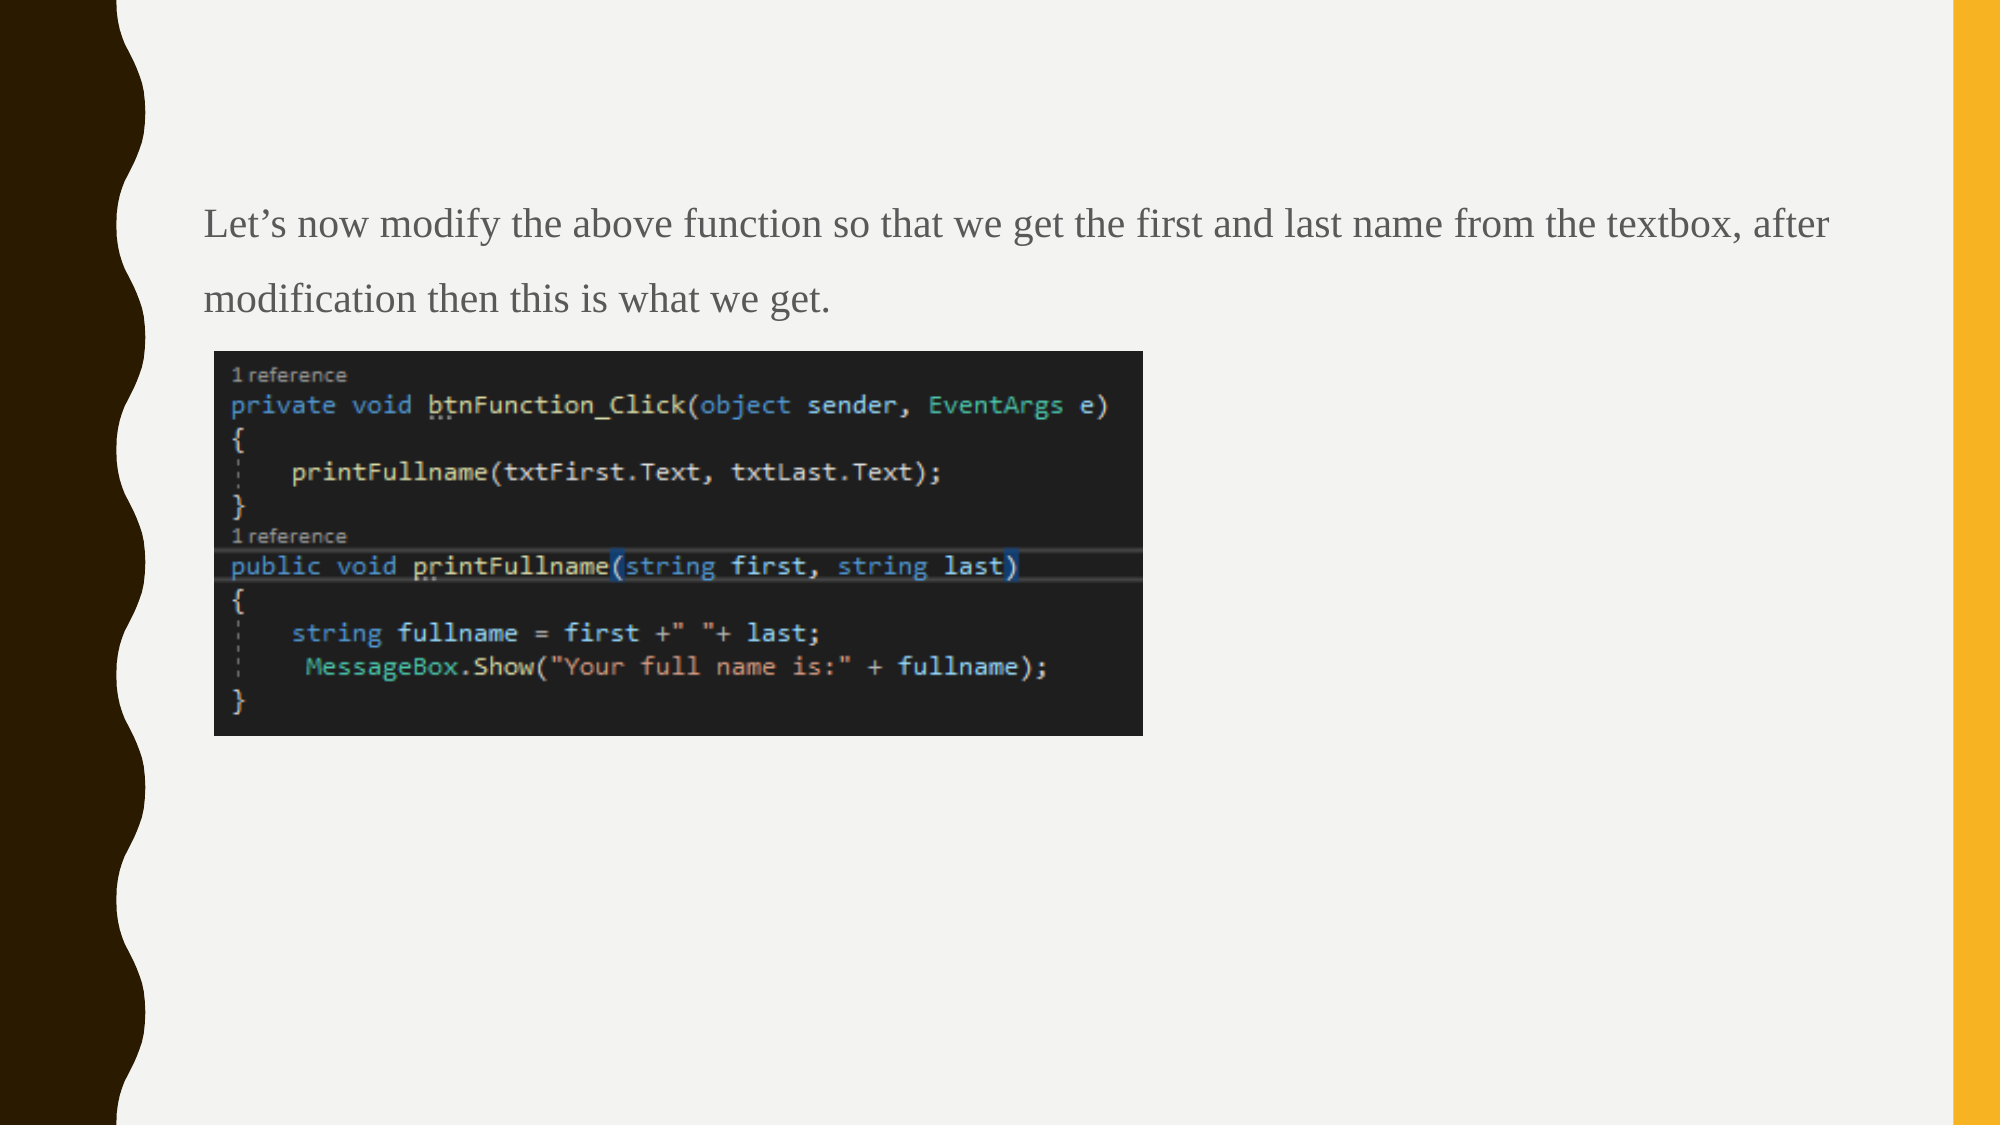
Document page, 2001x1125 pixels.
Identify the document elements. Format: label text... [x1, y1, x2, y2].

list Let’s now modify the above function so that we get the first and last name from the textbox, after modification then this is what we get. [188, 162, 1868, 934]
picture [214, 351, 1143, 736]
